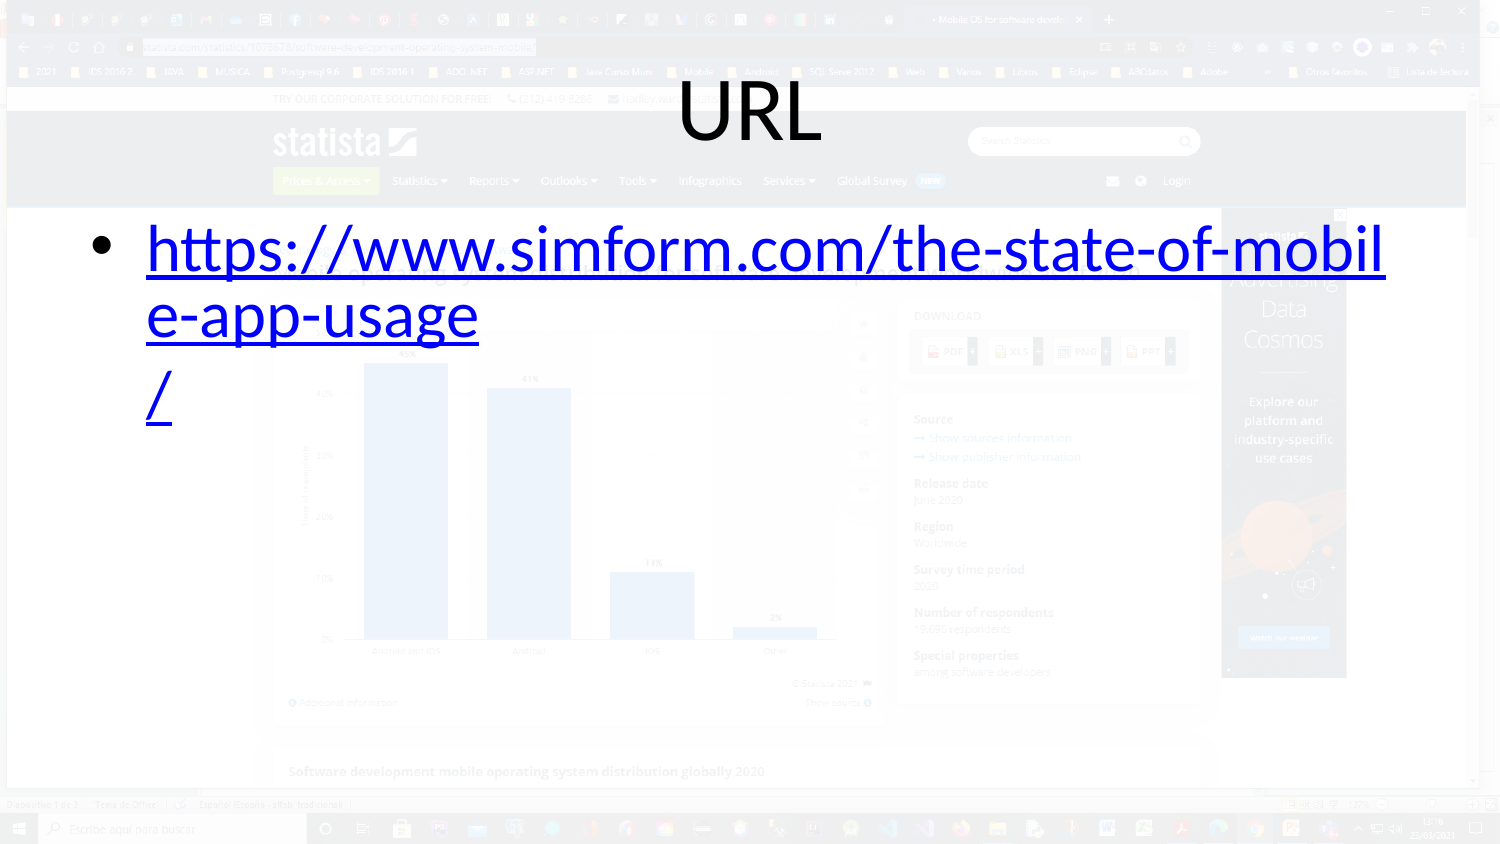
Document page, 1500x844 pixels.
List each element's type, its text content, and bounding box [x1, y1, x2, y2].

list https://www.simform.com/the-state-of-mobile-app-usage/ [75, 196, 1425, 754]
title URL [75, 33, 1425, 175]
